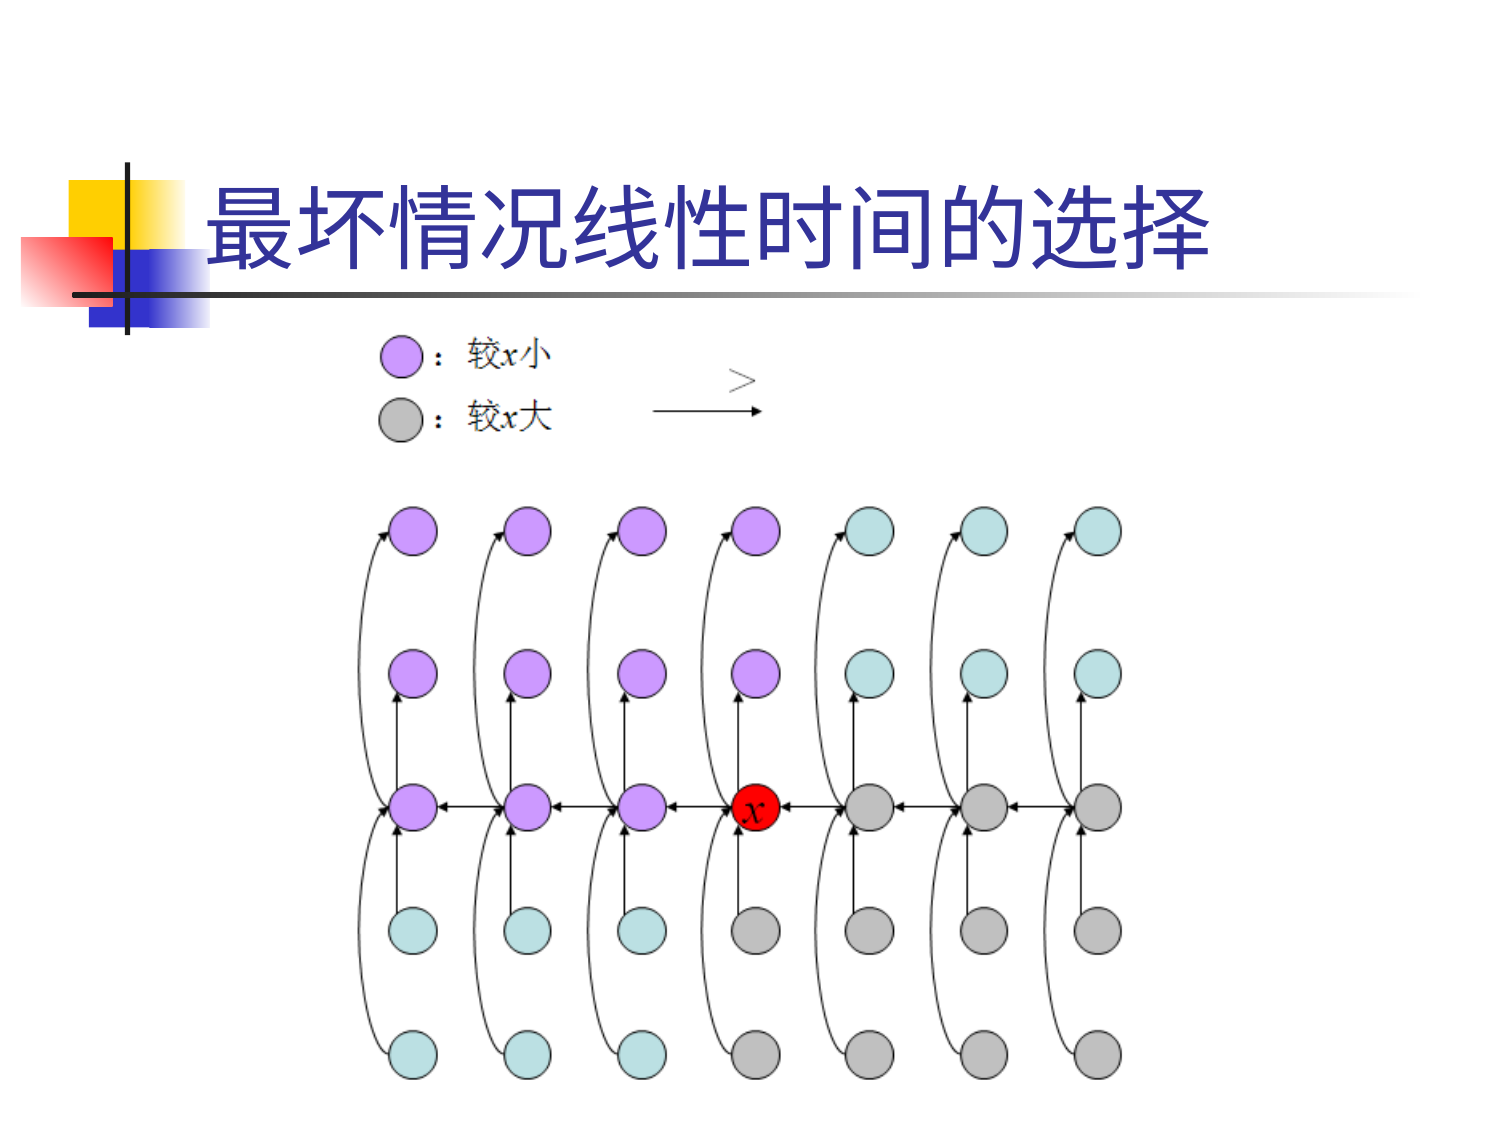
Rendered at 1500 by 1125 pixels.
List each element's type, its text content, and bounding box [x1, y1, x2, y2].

title 最坏情况线性时间的选择 [188, 101, 1468, 289]
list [265, 321, 1216, 1113]
